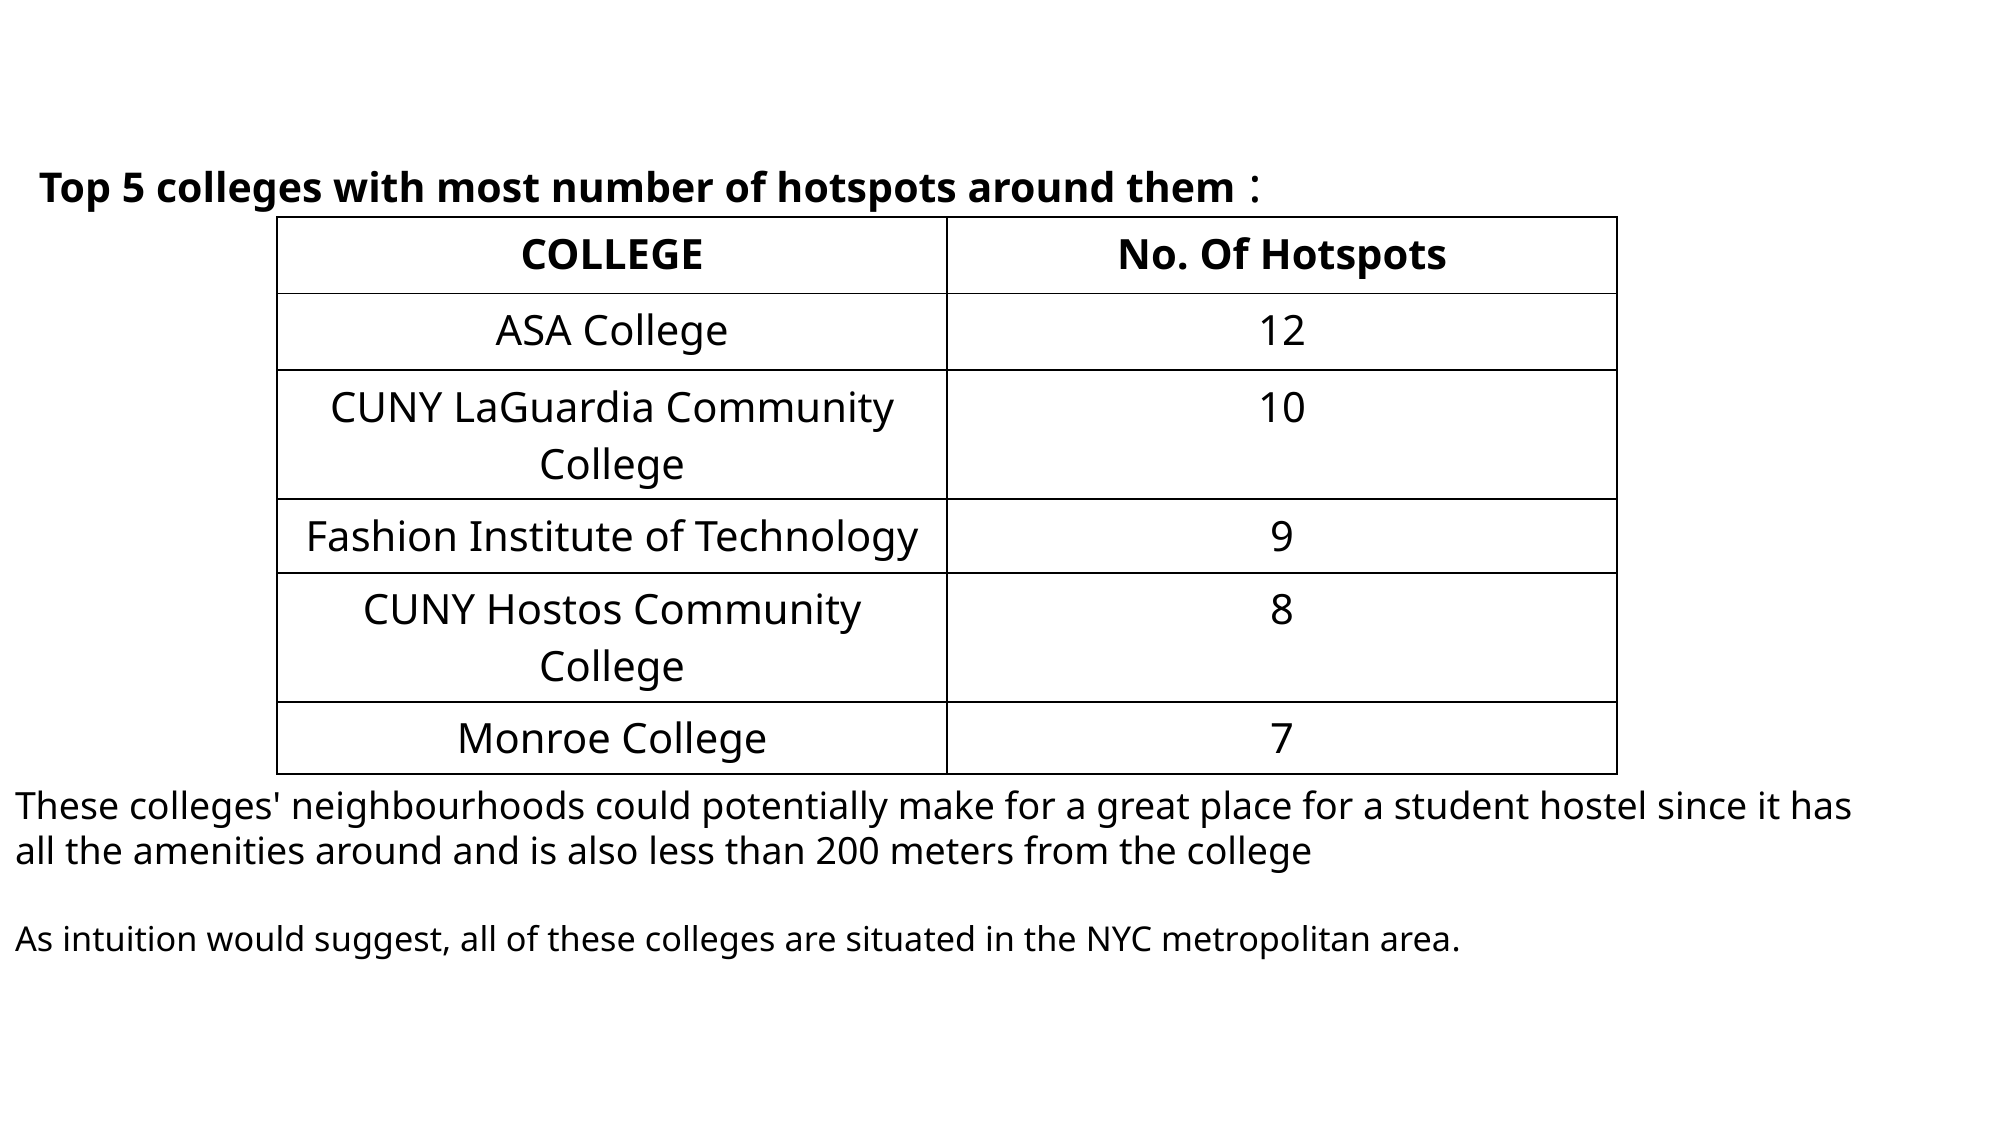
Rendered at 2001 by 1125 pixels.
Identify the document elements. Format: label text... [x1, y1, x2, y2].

table_cell Monroe College [278, 703, 946, 773]
table_cell 12 [948, 294, 1616, 369]
table_cell Fashion Institute of Technology [278, 500, 946, 572]
table_cell 8 [948, 574, 1616, 701]
table_header No. Of Hotspots [948, 218, 1616, 293]
table_header COLLEGE [278, 218, 946, 293]
table_cell CUNY LaGuardia Community College [278, 371, 946, 498]
table_cell ASA College [278, 294, 946, 369]
table_cell 10 [948, 371, 1616, 498]
table_cell 7 [948, 703, 1616, 773]
table_cell CUNY Hostos Community College [278, 574, 946, 701]
table_cell 9 [948, 500, 1616, 572]
title Top 5 colleges with most number of hotspots around them : These colleges' neighbourhoods could potentially make for a great place for a student hostel since it has all the amenities around and is also less than 200 meters from the college As intuition would suggest, all of these colleges are situated in the NYC metropolitan area. [0, 101, 1902, 1076]
